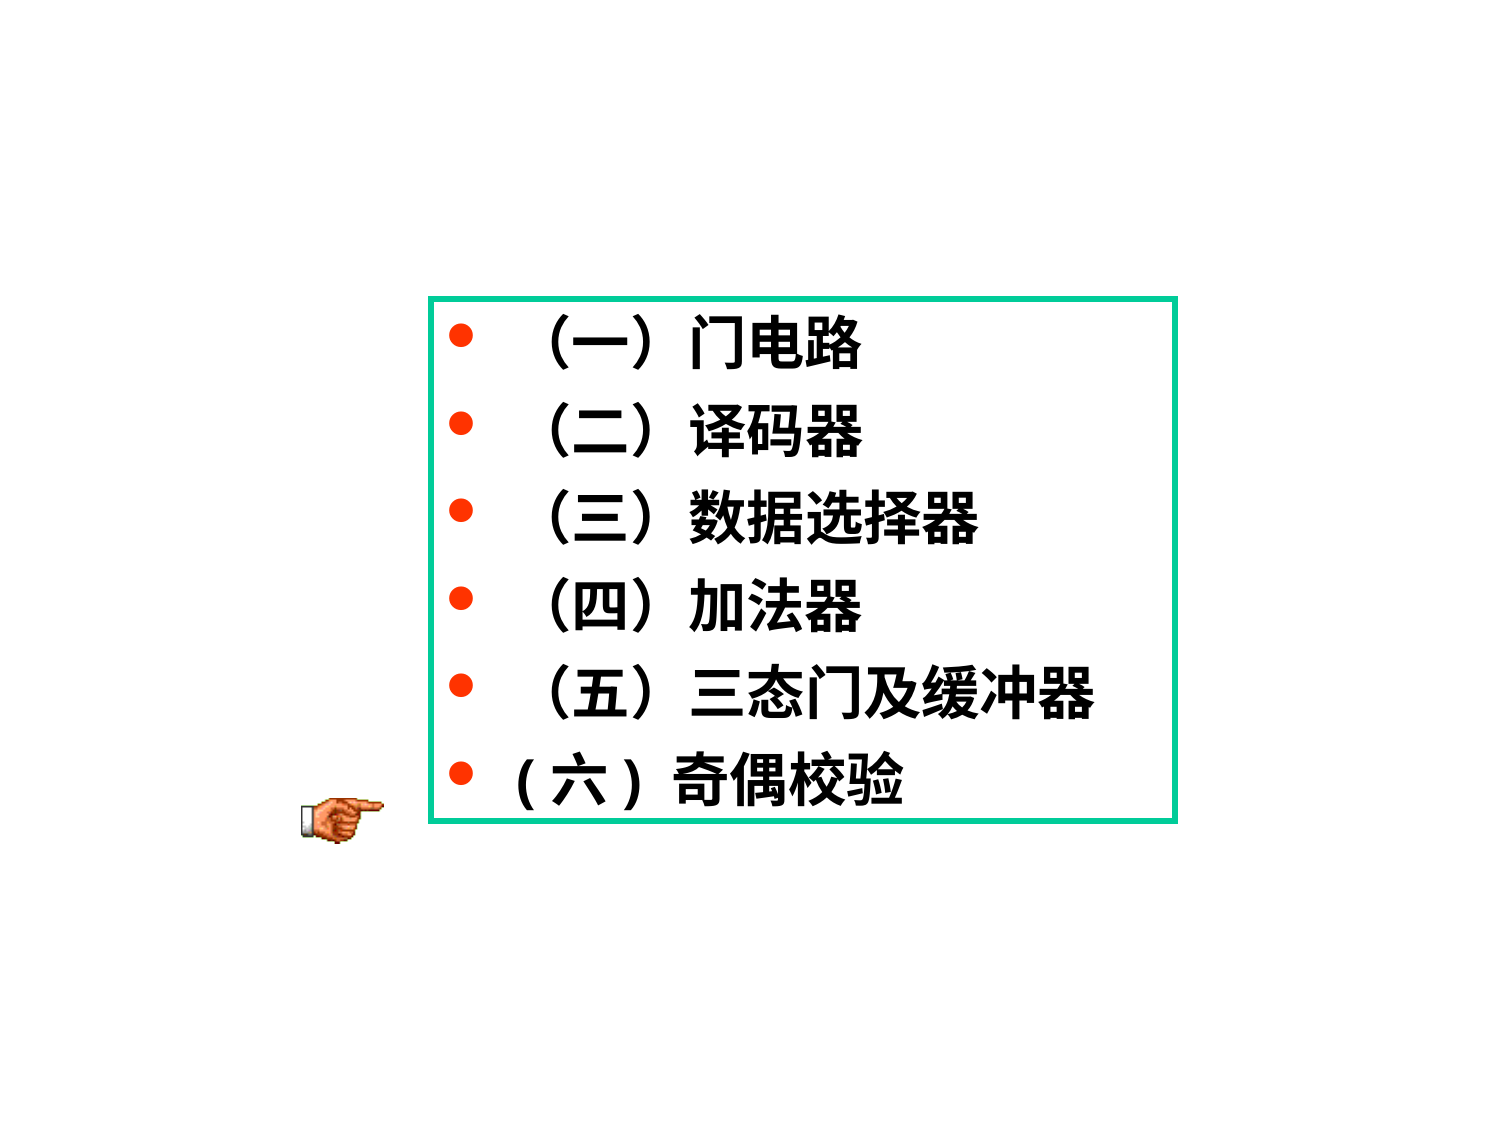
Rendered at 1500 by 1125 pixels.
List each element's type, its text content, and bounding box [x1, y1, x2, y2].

text_box （一）门电路 （二）译码器 （三）数据选择器 （四）加法器 （五）三态门及缓冲器 (六) 奇偶校验 [430, 298, 1176, 821]
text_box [300, 798, 384, 844]
